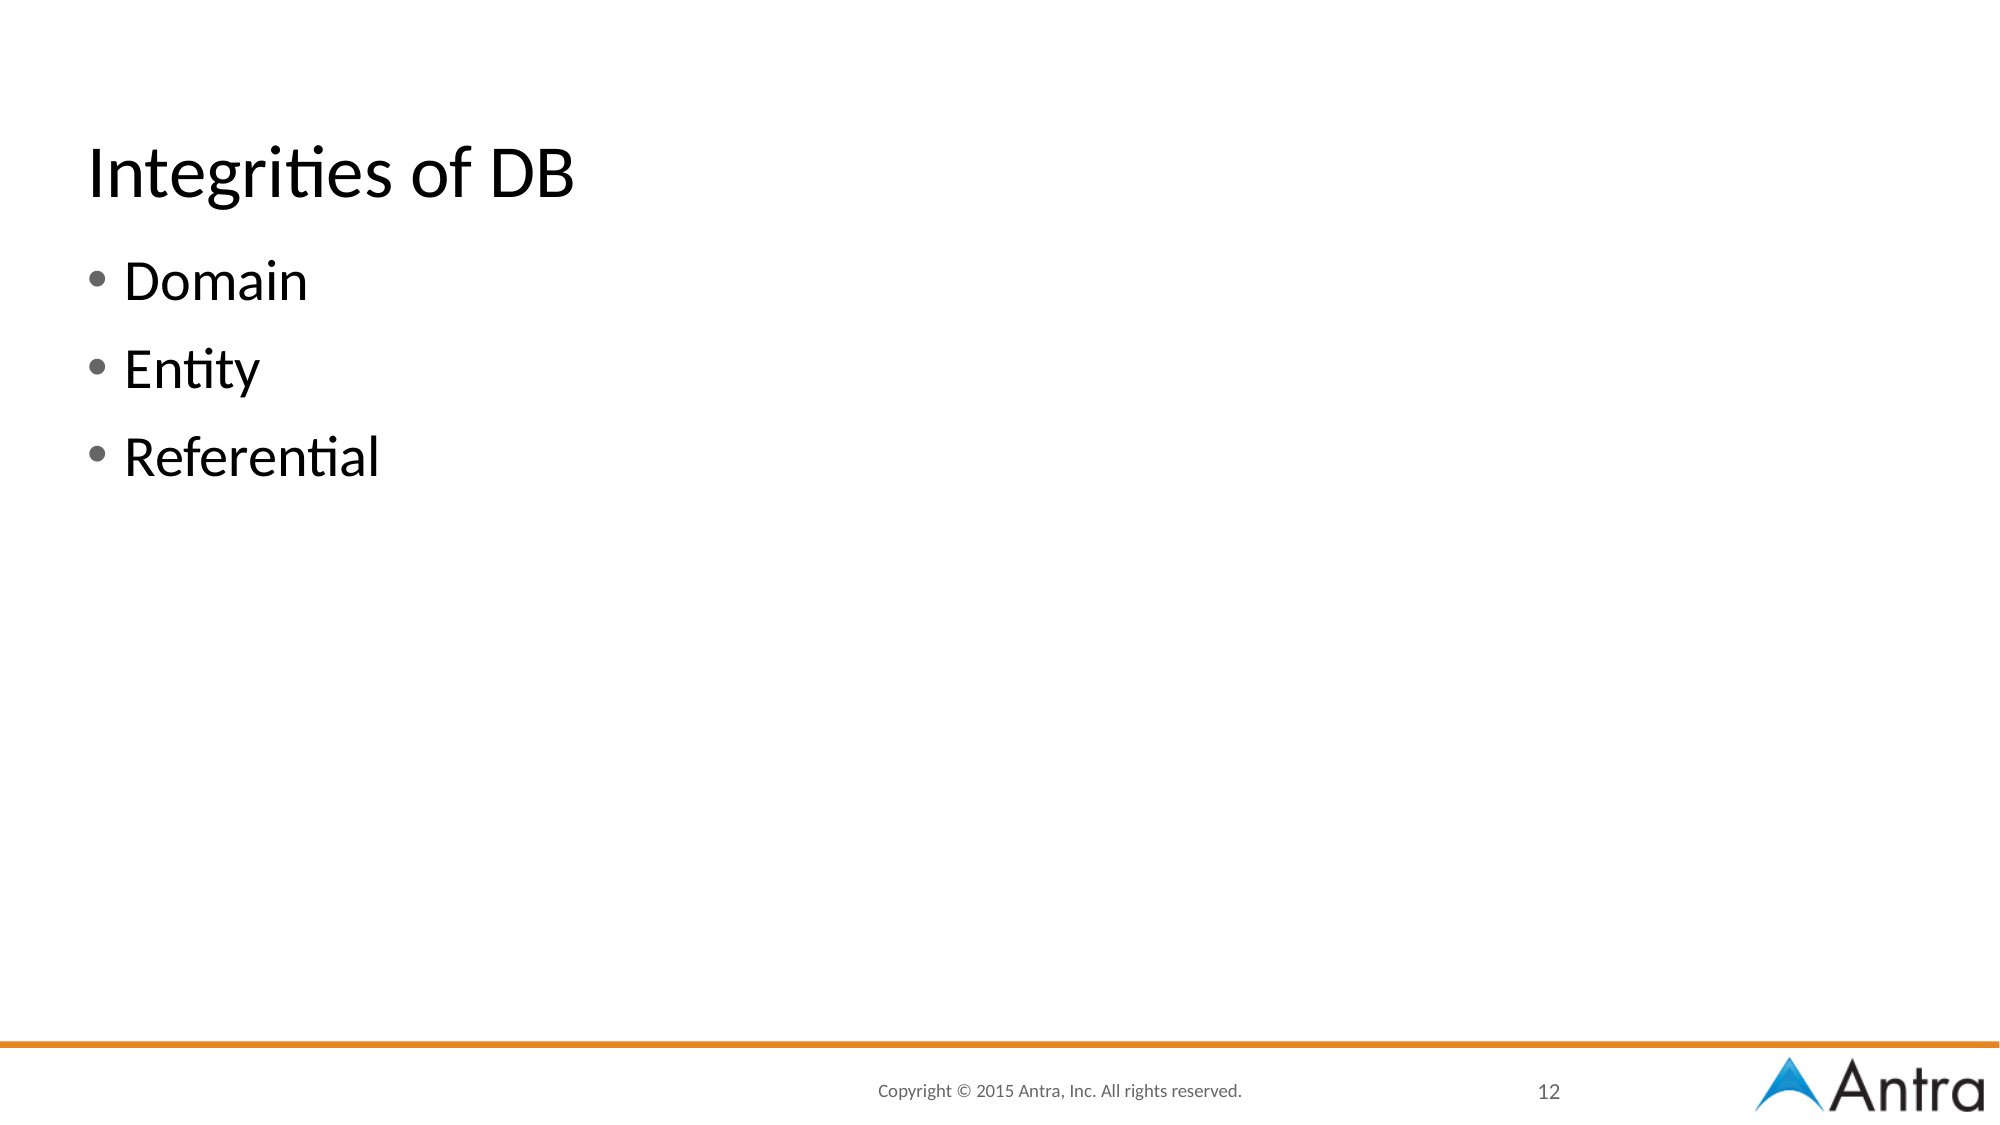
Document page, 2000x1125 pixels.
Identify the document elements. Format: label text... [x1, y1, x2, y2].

slide_number 12 [1498, 1075, 1561, 1106]
title Integrities of DB [87, 66, 1913, 213]
picture [1744, 1048, 1994, 1122]
list Domain Entity Referential [87, 249, 1913, 975]
